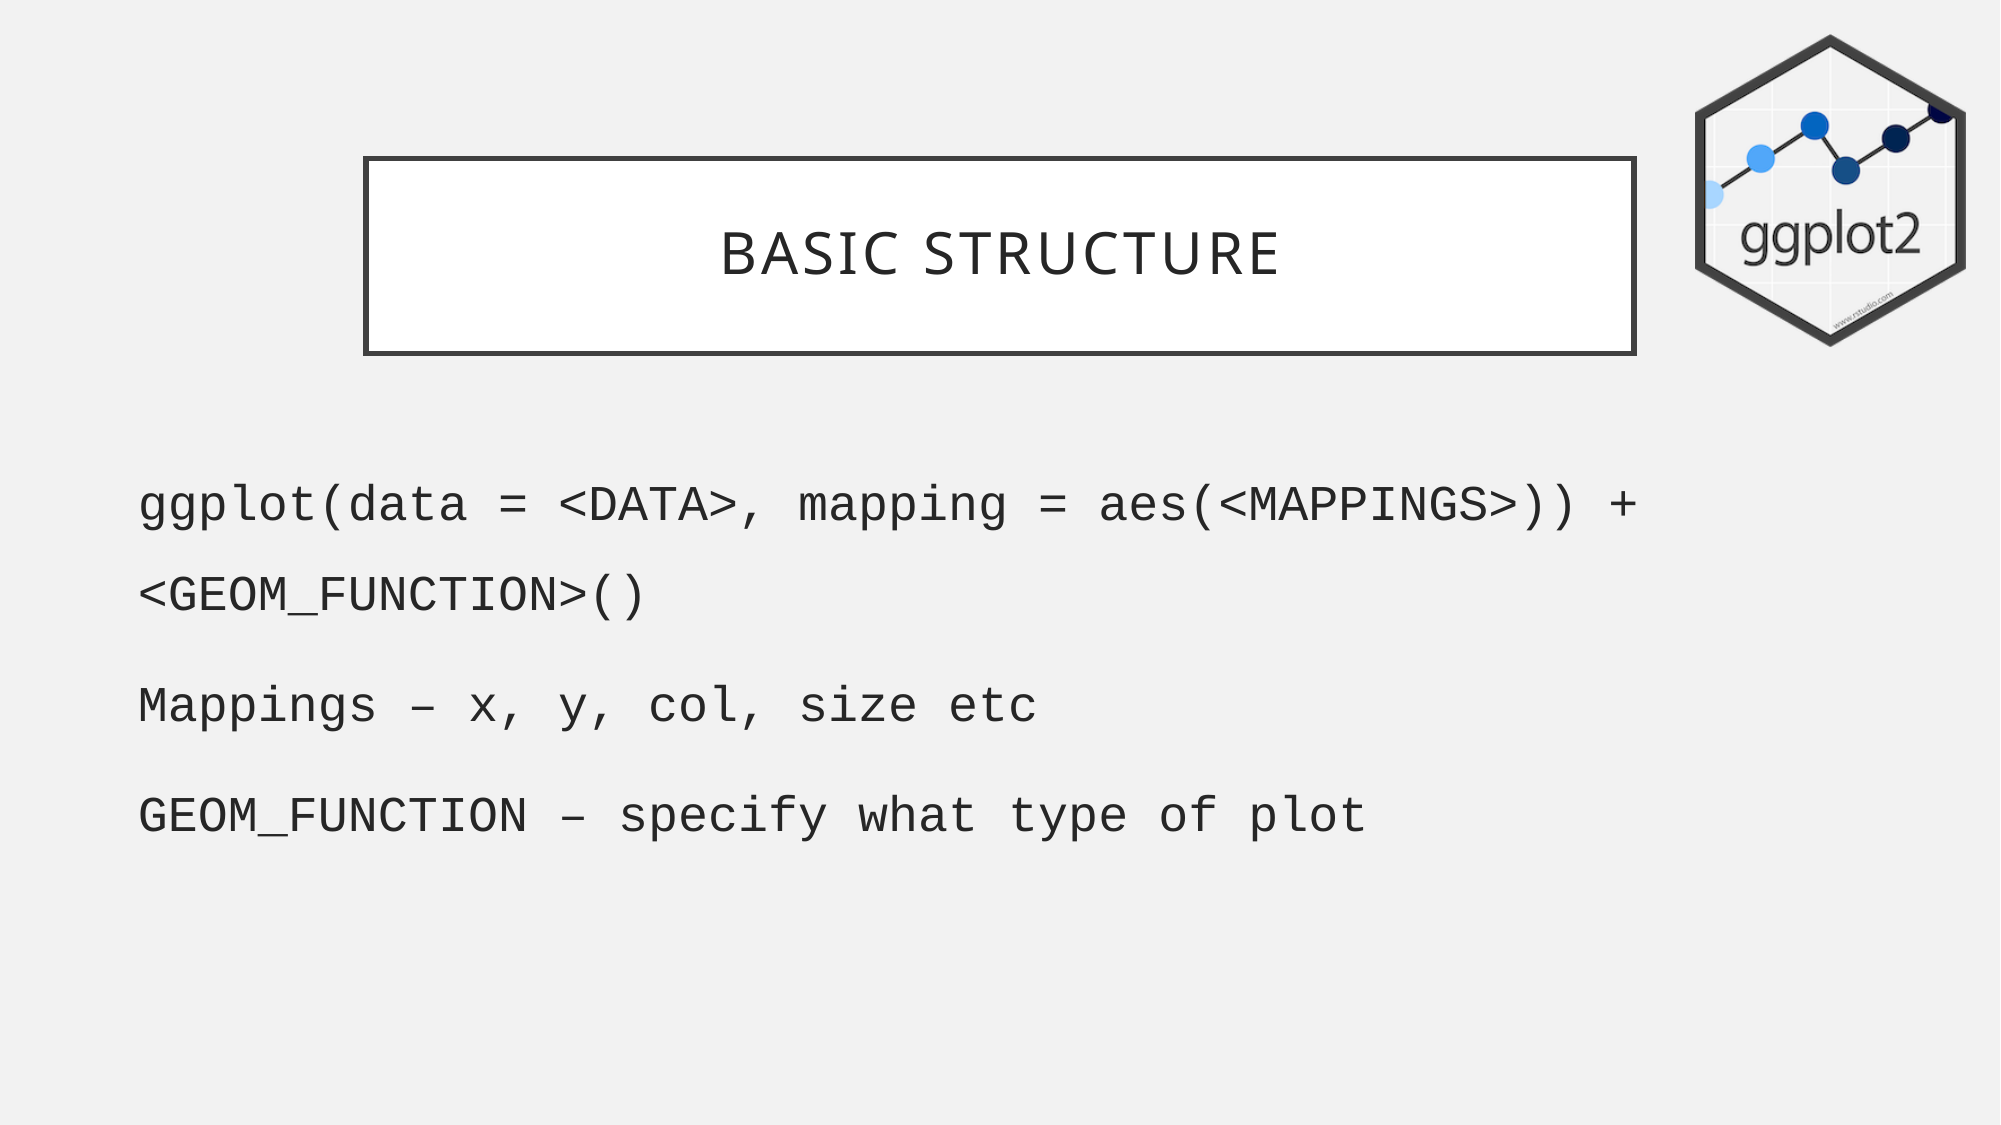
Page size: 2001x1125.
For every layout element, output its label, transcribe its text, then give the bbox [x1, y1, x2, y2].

list ggplot(data = <DATA>, mapping = aes(<MAPPINGS>)) + <GEOM_FUNCTION>() Mappings – x, y, col, size etc GEOM_FUNCTION – specify what type of plot [123, 432, 1854, 942]
title Basic structure [363, 156, 1637, 356]
picture [1695, 34, 1966, 348]
